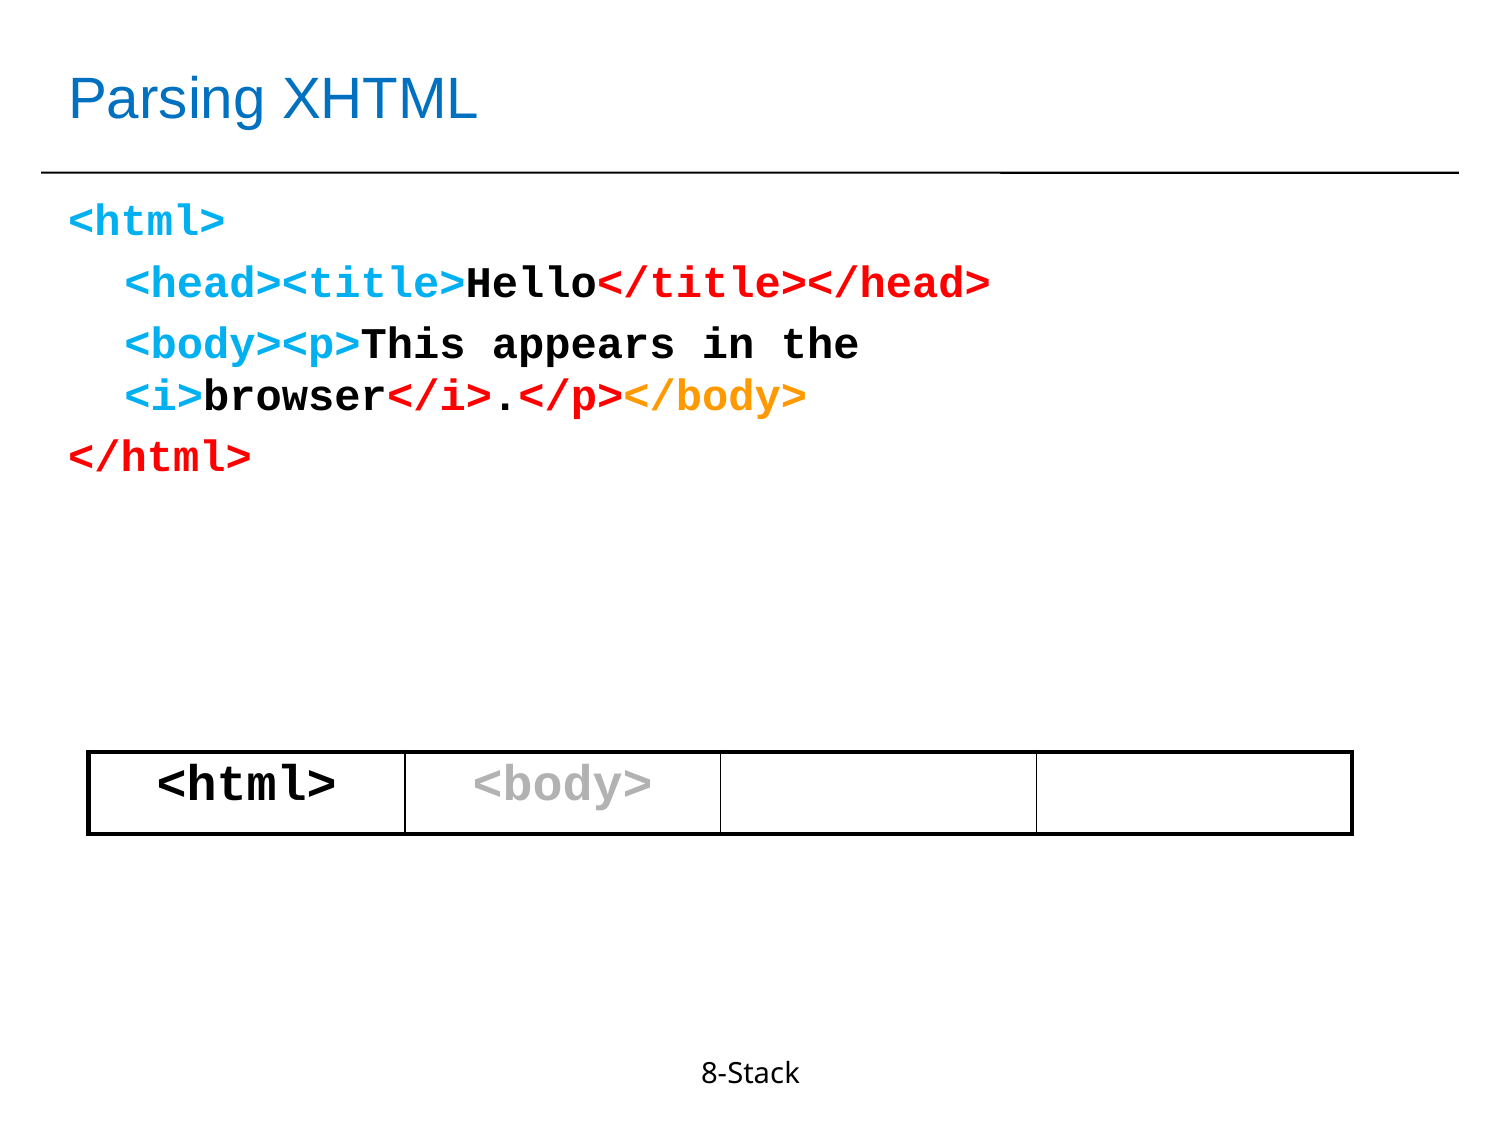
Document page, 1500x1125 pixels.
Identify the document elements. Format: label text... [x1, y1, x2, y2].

list <html> <head><title>Hello</title></head> <body><p>This appears in the <i>browser</i>.</p></body> </html> [52, 184, 1448, 1024]
footer 8-Stack [502, 1046, 999, 1125]
table_header <html> [91, 754, 404, 832]
table_header [1037, 754, 1350, 832]
table_header <body> [406, 754, 720, 832]
table_header [721, 754, 1036, 832]
title Parsing XHTML [52, 30, 1448, 159]
